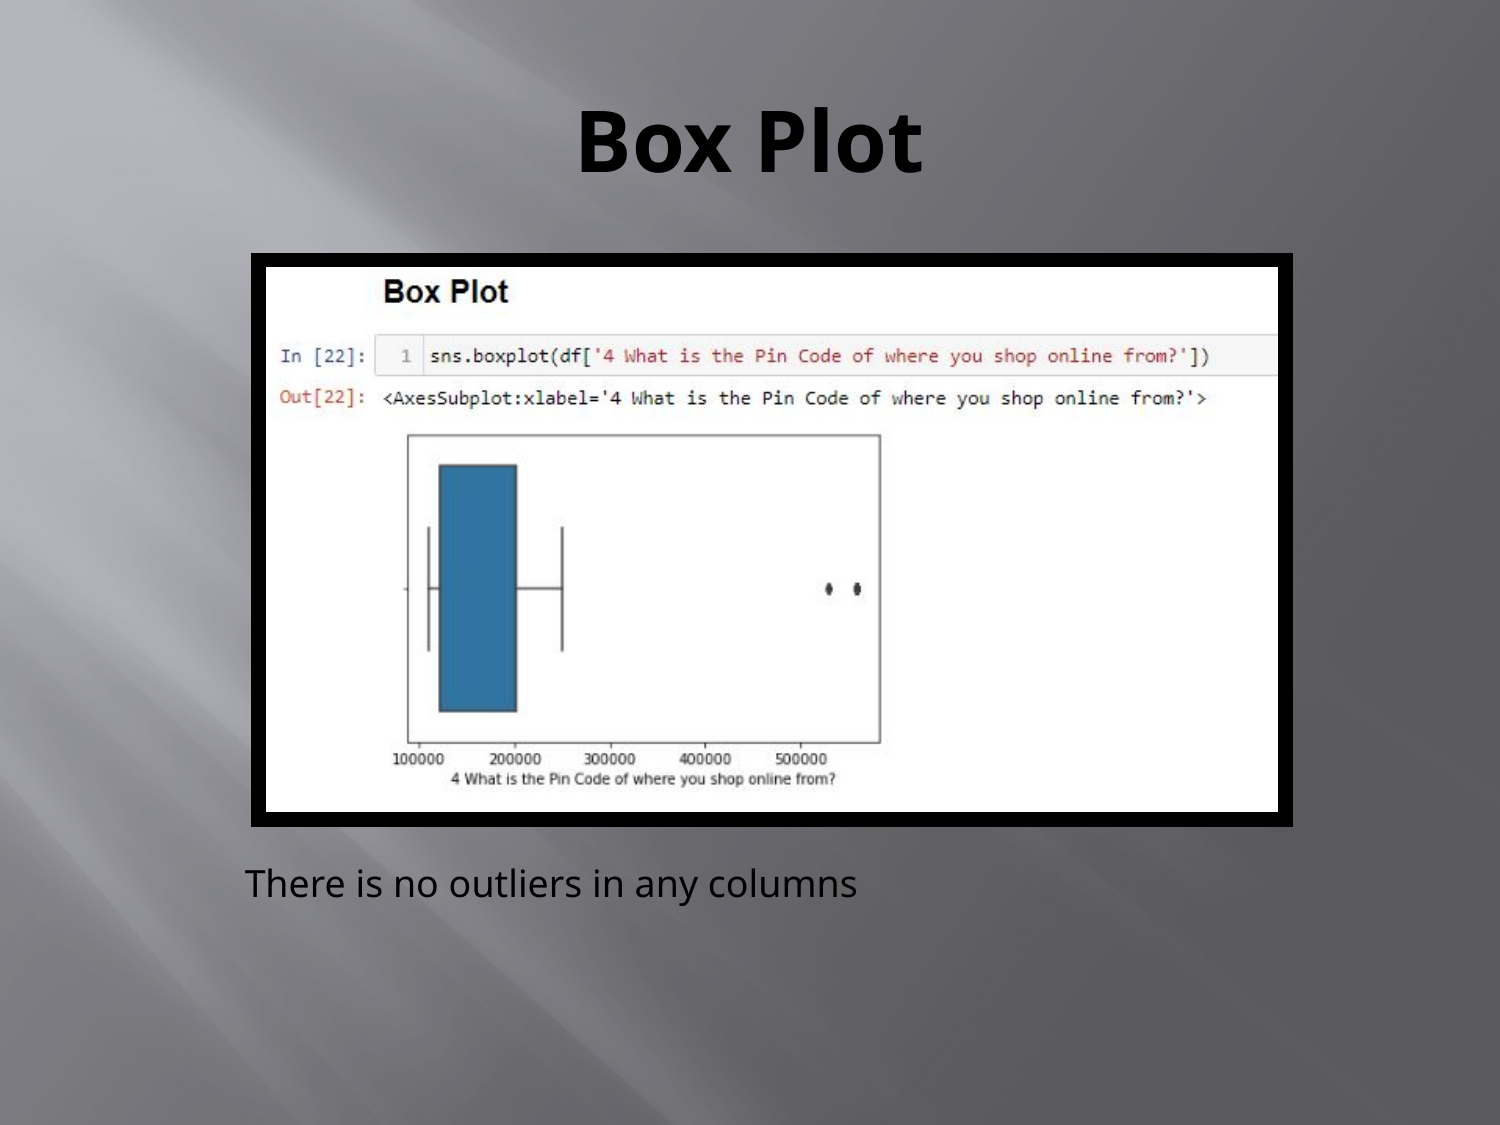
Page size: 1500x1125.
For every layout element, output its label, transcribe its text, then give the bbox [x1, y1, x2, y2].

text_box There is no outliers in any columns [229, 852, 874, 913]
title Box Plot [75, 45, 1425, 233]
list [265, 266, 1279, 813]
